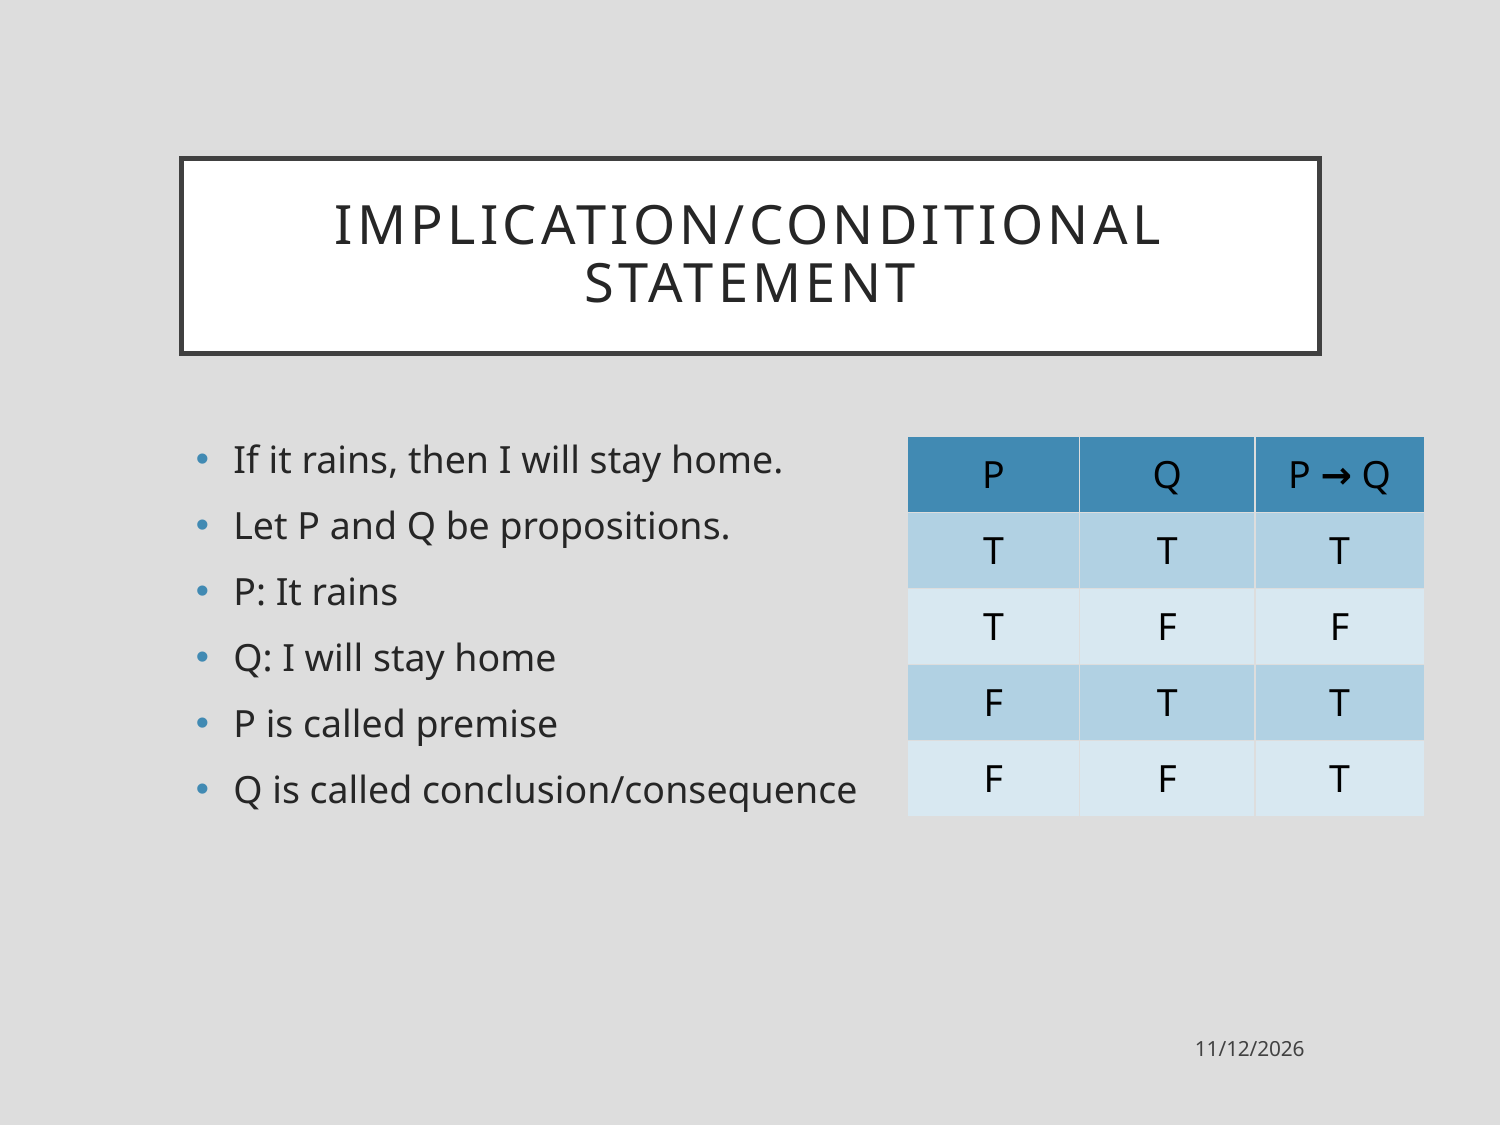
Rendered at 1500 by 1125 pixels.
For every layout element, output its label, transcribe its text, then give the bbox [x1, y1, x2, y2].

table_header P [908, 437, 1079, 512]
table_cell F [1256, 589, 1424, 664]
table_cell T [1080, 513, 1254, 588]
table_cell T [1256, 513, 1424, 588]
table_header Q [1080, 437, 1254, 512]
table_cell T [1080, 665, 1254, 740]
table_cell F [908, 741, 1079, 816]
title Implication/CondiTional statement [179, 156, 1322, 356]
table_cell F [1080, 741, 1254, 816]
table_cell T [908, 513, 1079, 588]
table_cell T [1256, 665, 1424, 740]
table_header P → Q [1256, 437, 1424, 512]
table_cell T [1256, 741, 1424, 816]
table_cell F [1080, 589, 1254, 664]
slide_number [980, 1023, 1320, 1077]
table_cell F [908, 665, 1079, 740]
table_cell T [908, 589, 1079, 664]
list If it rains, then I will stay home. Let P and Q be propositions. P: It rains Q: I will stay home P is called premise Q is called conclusion/consequence [180, 428, 892, 942]
